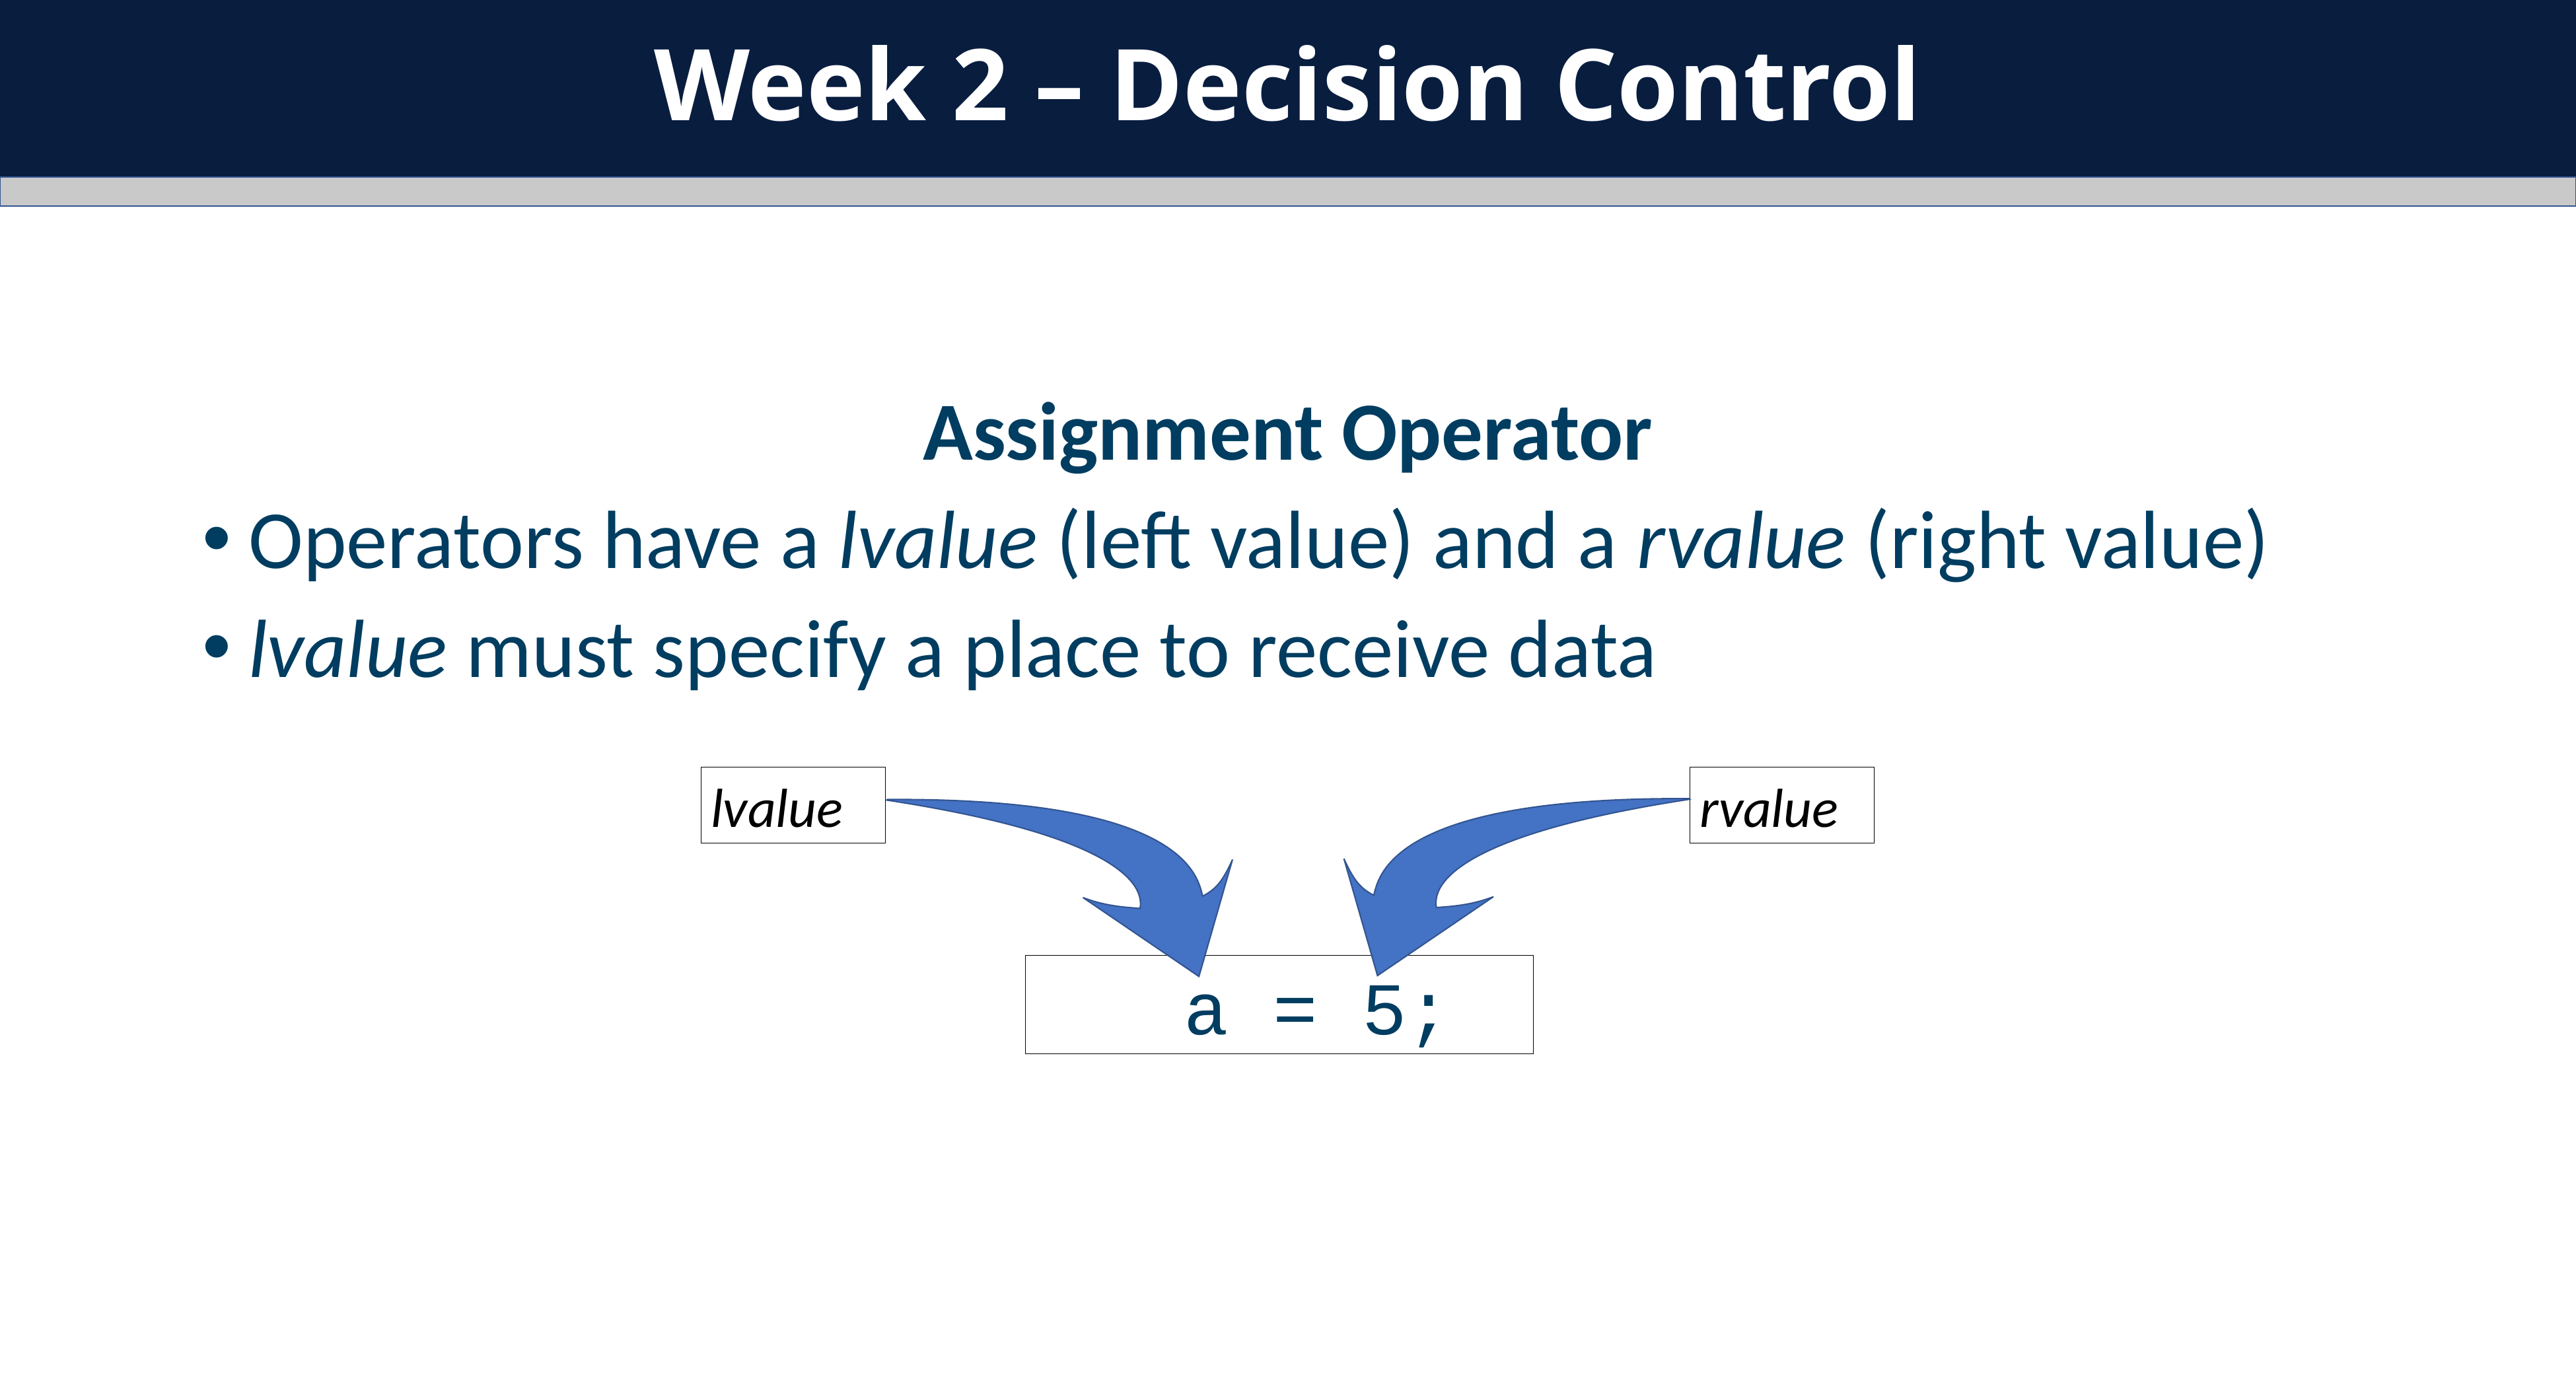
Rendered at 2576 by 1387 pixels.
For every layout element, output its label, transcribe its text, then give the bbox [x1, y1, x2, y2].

text_box Week 2 – Decision Control [0, 0, 2576, 176]
text_box [884, 799, 1234, 978]
text_box [1343, 798, 1692, 977]
text_box Assignment Operator Operators have a lvalue (left value) and a rvalue (right value) lvalue must specify a place to receive data [192, 383, 2384, 1315]
text_box a = 5; [1025, 955, 1534, 1054]
text_box lvalue [701, 767, 886, 843]
text_box rvalue [1690, 767, 1875, 843]
text_box [0, 176, 2576, 207]
